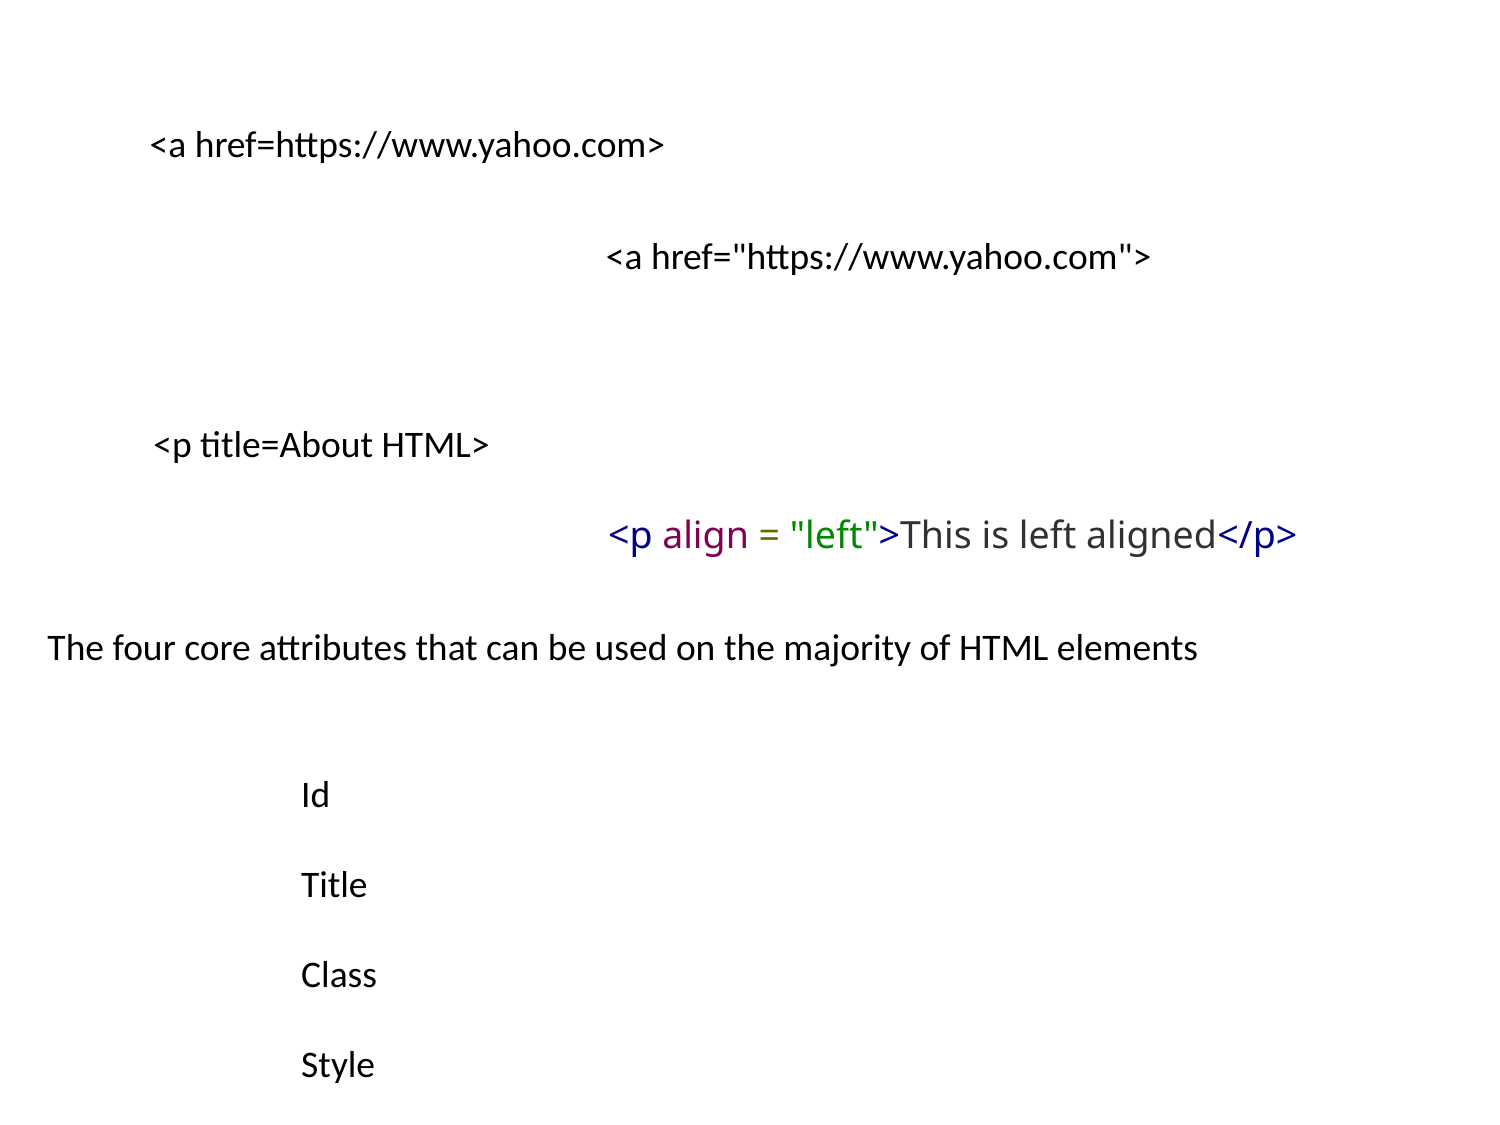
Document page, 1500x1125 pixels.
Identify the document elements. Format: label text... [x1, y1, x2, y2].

text_box <p align = "left">This is left aligned</p> [608, 489, 1308, 571]
text_box <p title=About HTML> [138, 412, 505, 473]
text_box Id Title Class Style [286, 762, 1037, 1093]
text_box <a href=https://www.yahoo.com> [134, 112, 681, 173]
text_box The four core attributes that can be used on the majority of HTML elements [32, 615, 1291, 676]
text_box <a href="https://www.yahoo.com"> [591, 224, 1167, 285]
